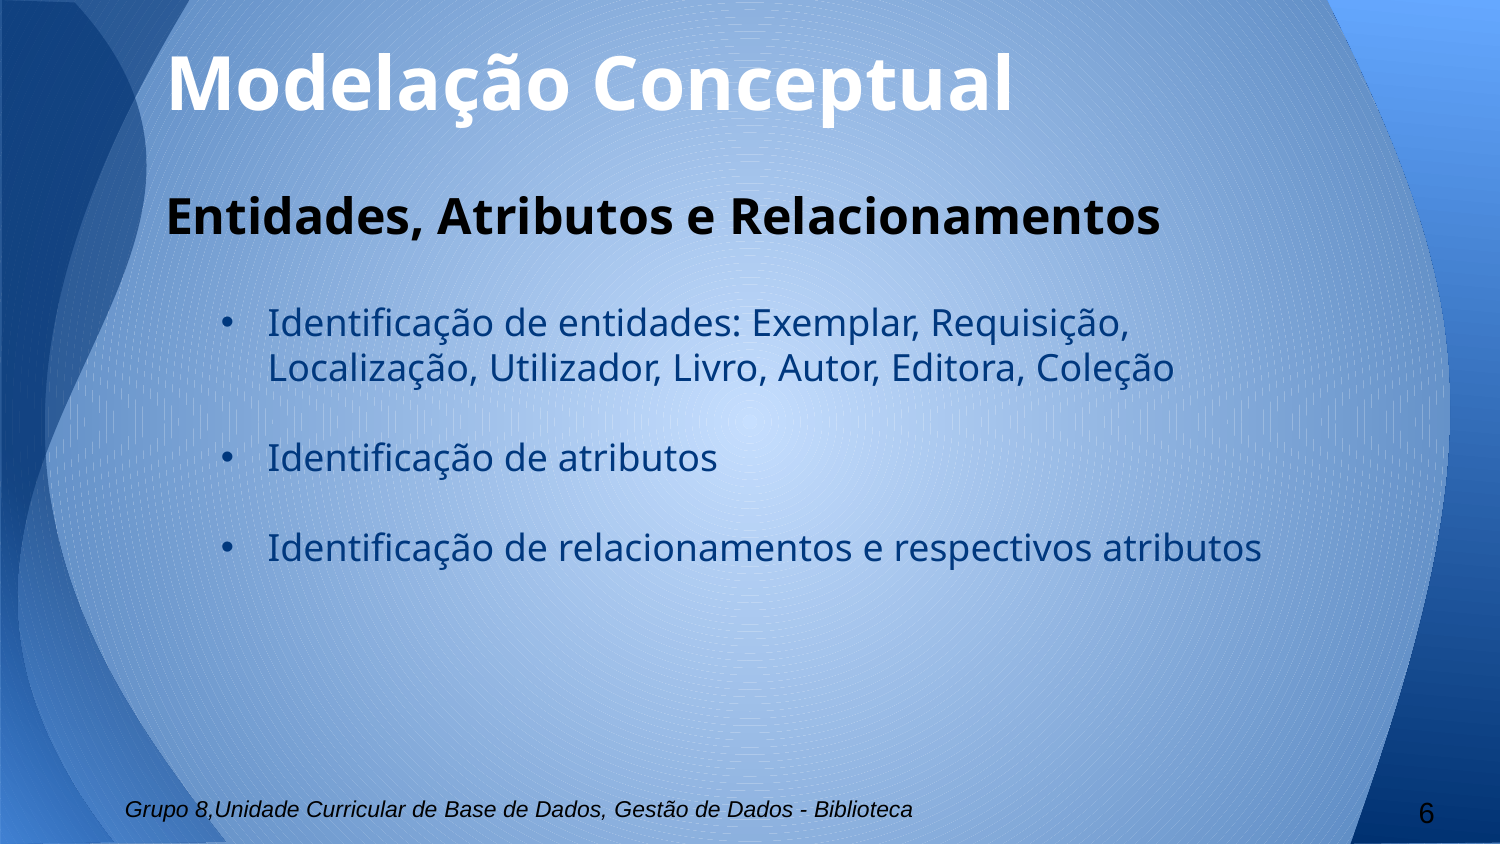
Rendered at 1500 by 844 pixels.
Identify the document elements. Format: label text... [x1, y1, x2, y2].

list Identificação de entidades: Exemplar, Requisição, Localização, Utilizador, Livro, Autor, Editora, Coleção Identificação de atributos Identificação de relacionamentos e respectivos atributos [205, 284, 1294, 701]
title Modelação Conceptual [75, 55, 1425, 141]
text_box Grupo 8,Unidade Curricular de Base de Dados, Gestão de Dados - Biblioteca [109, 779, 1390, 821]
slide_number 6 [1403, 779, 1494, 844]
title Entidades, Atributos e Relacionamentos [75, 166, 1425, 260]
